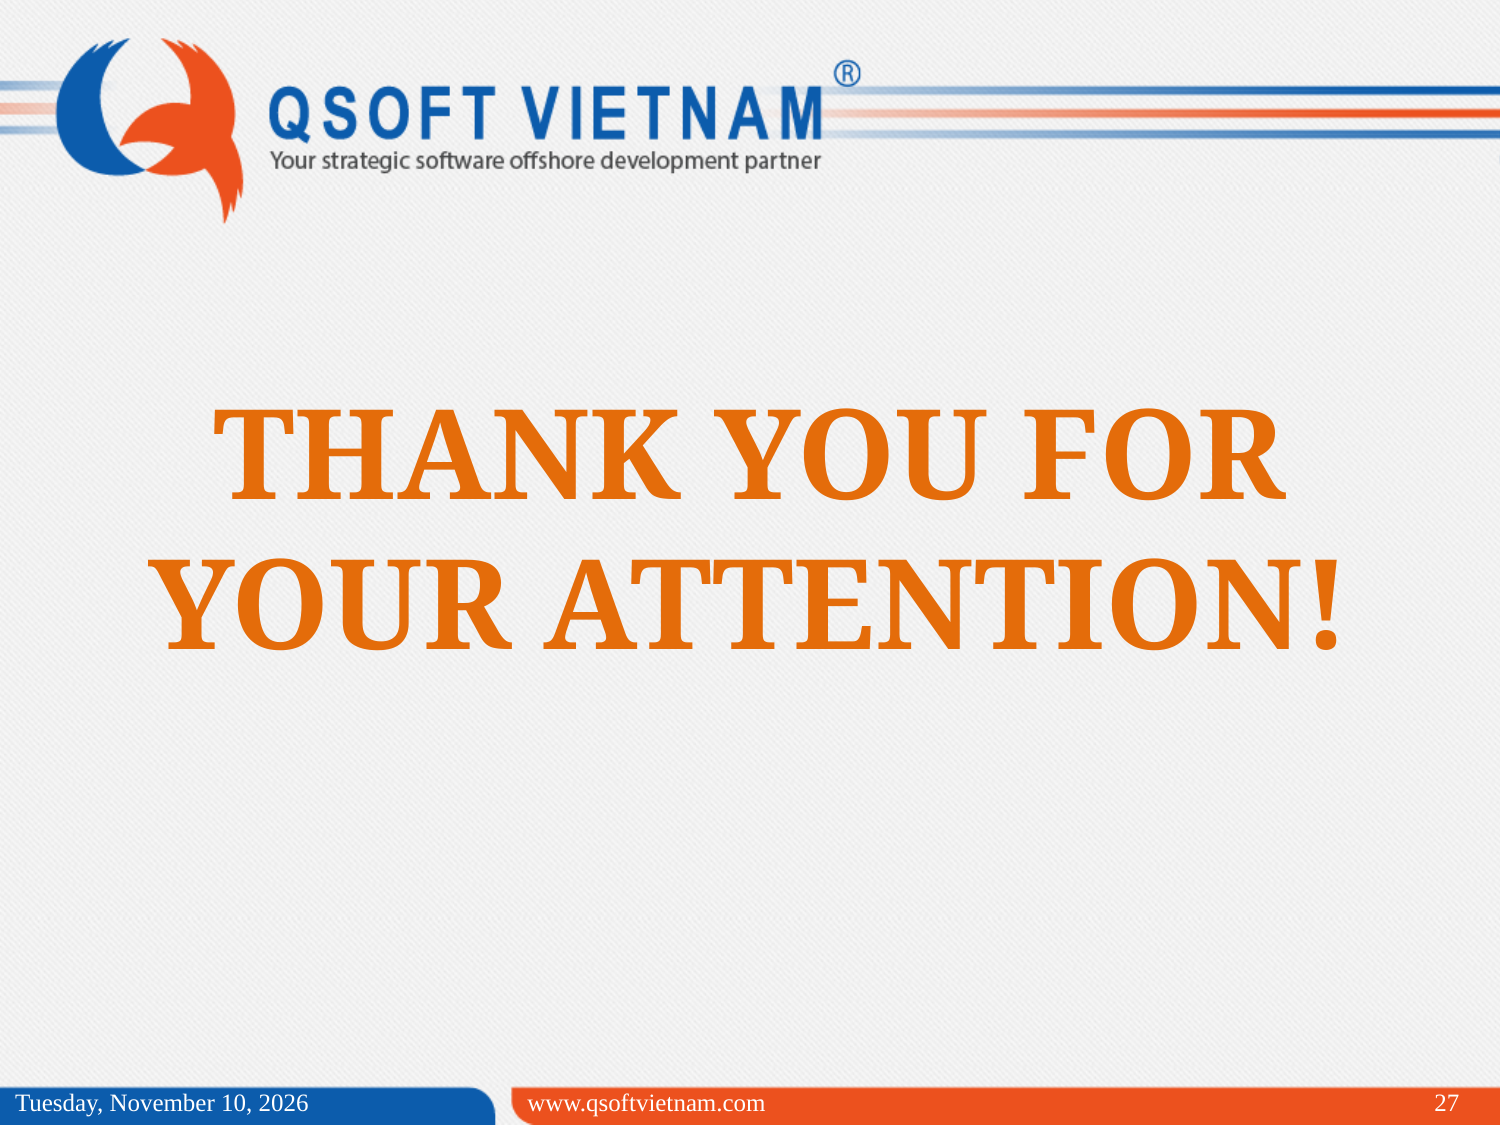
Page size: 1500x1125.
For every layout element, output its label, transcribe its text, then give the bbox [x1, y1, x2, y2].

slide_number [0, 1071, 350, 1125]
slide_number 27 [1124, 1071, 1475, 1125]
picture [0, 0, 1500, 1125]
footer www.qsoftvietnam.com [512, 1071, 988, 1125]
title THANK YOU FOR YOUR ATTENTION! [112, 404, 1388, 646]
